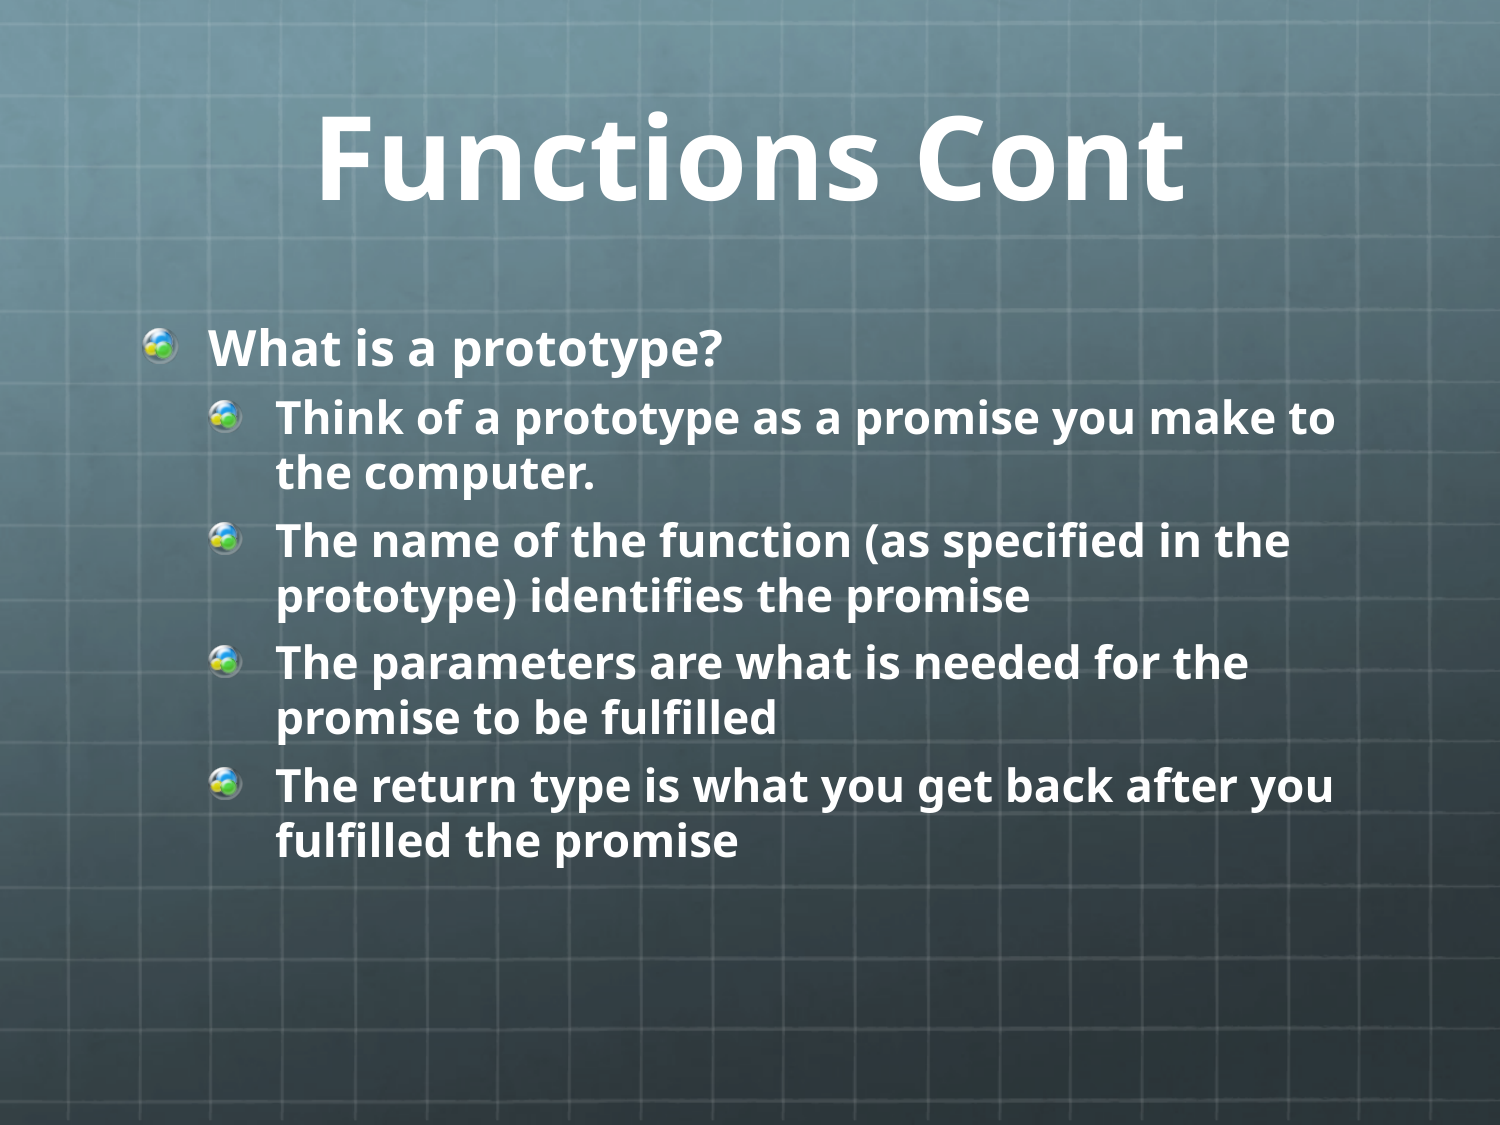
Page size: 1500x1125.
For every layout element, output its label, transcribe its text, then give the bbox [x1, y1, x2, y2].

picture [0, 0, 1500, 1125]
list What is a prototype? Think of a prototype as a promise you make to the computer. The name of the function (as specified in the prototype) identifies the promise The parameters are what is needed for the promise to be fulfilled The return type is what you get back after you fulfilled the promise [127, 308, 1372, 958]
title Functions Cont [127, 17, 1372, 289]
